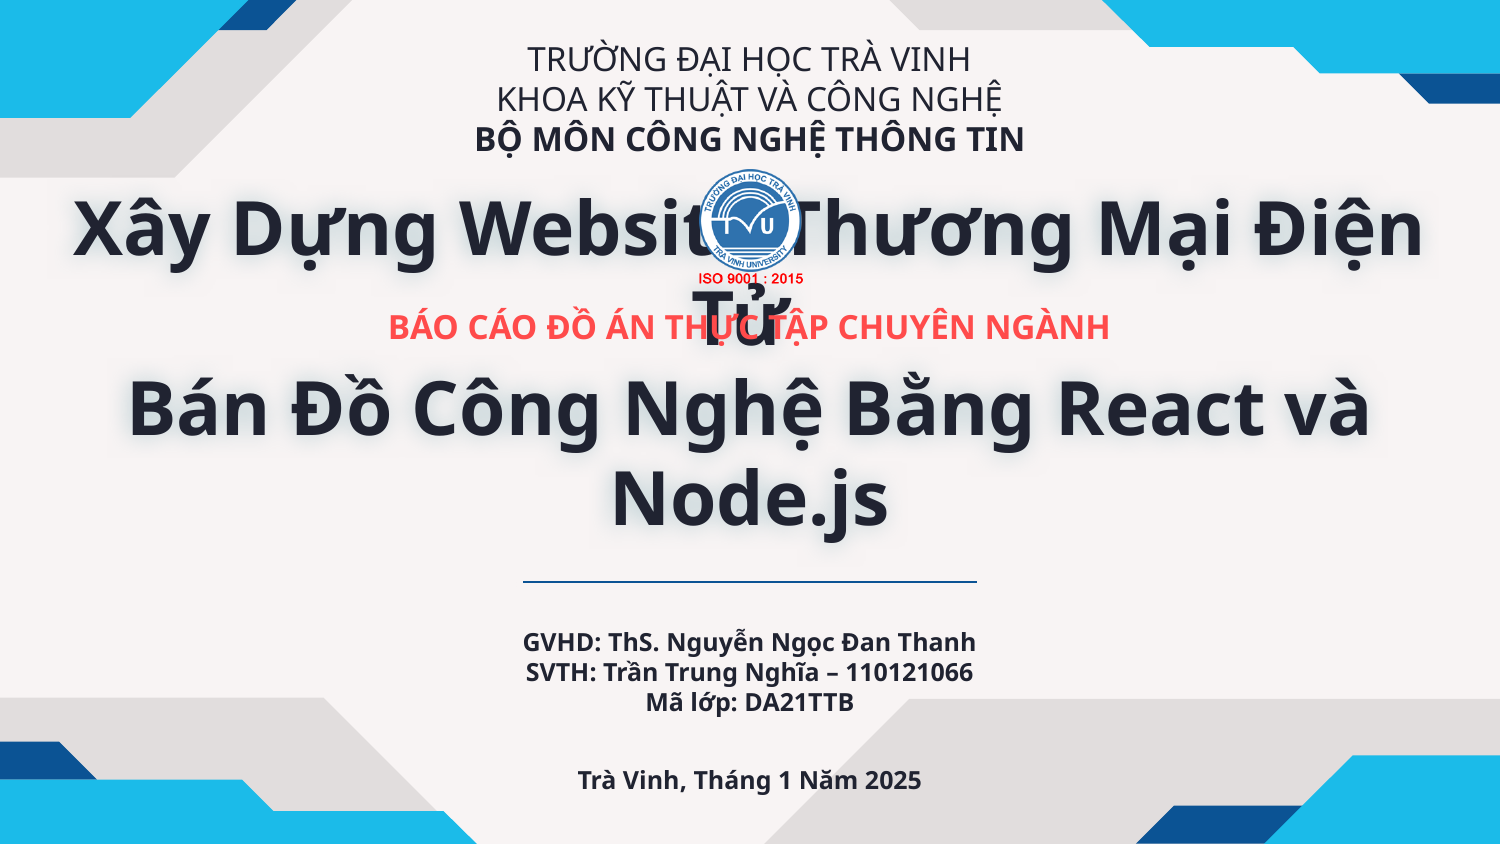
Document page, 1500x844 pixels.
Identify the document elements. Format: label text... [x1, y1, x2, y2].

picture [692, 169, 808, 285]
text_box Xây Dựng Website Thương Mại Điện Tử Bán Đồ Công Nghệ Bằng React và Node.js [23, 449, 1477, 555]
text_box TRƯỜNG ĐẠI HỌC TRÀ VINH KHOA KỸ THUẬT VÀ CÔNG NGHỆ BỘ MÔN CÔNG NGHỆ THÔNG TIN [326, 30, 1174, 166]
text_box Trà Vinh, Tháng 1 Năm 2025 [335, 749, 1165, 827]
text_box BÁO CÁO ĐỒ ÁN THỰC TẬP CHUYÊN NGÀNH [216, 278, 1284, 354]
subtitle GVHD: ThS. Nguyễn Ngọc Đan Thanh SVTH: Trần Trung Nghĩa – 110121066 Mã lớp: DA21TTB [335, 611, 1165, 688]
